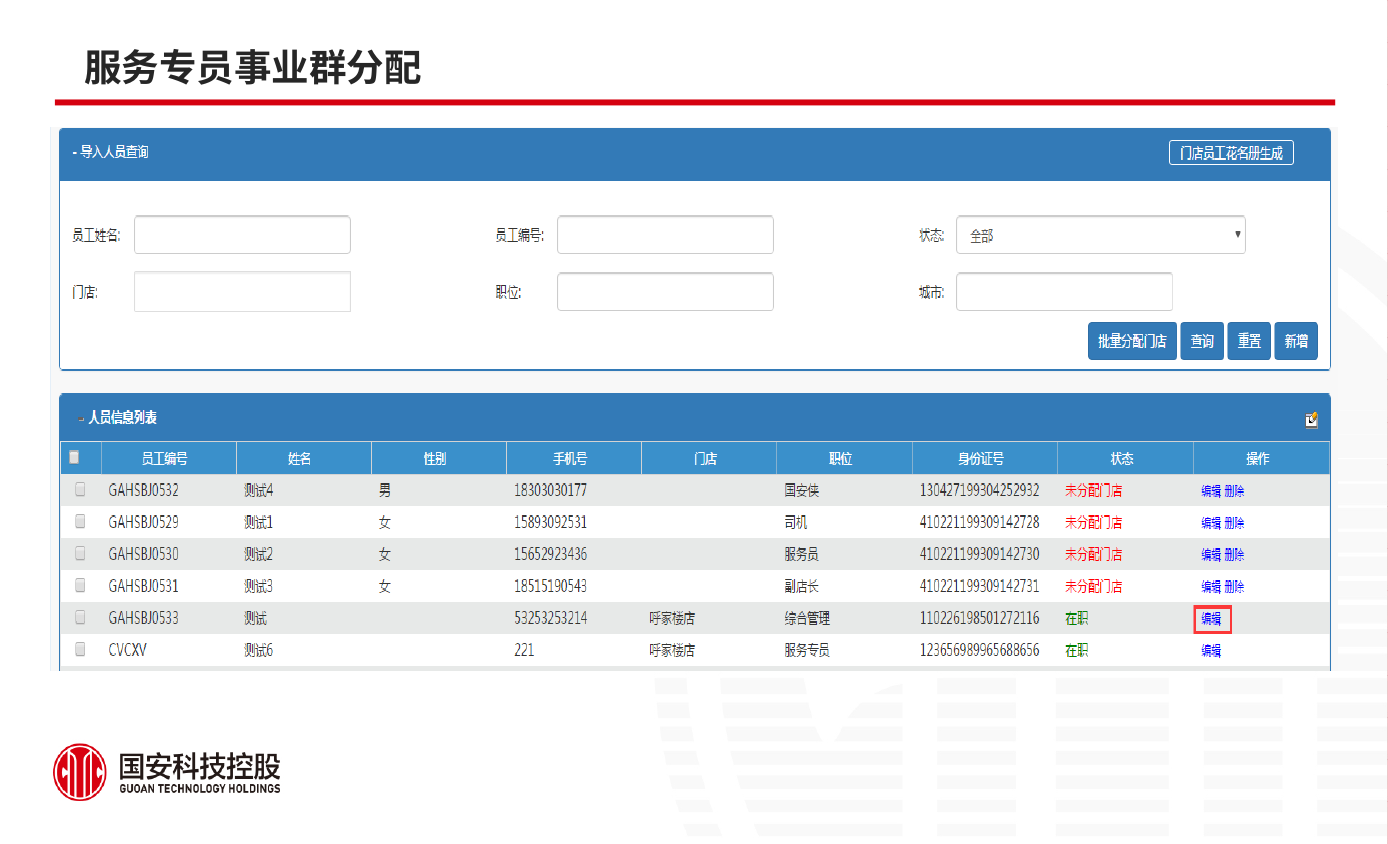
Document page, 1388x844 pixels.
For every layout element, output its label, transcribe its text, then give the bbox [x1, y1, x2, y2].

picture [0, 0, 1388, 844]
title 服务专员事业群分配 [69, 32, 1319, 101]
